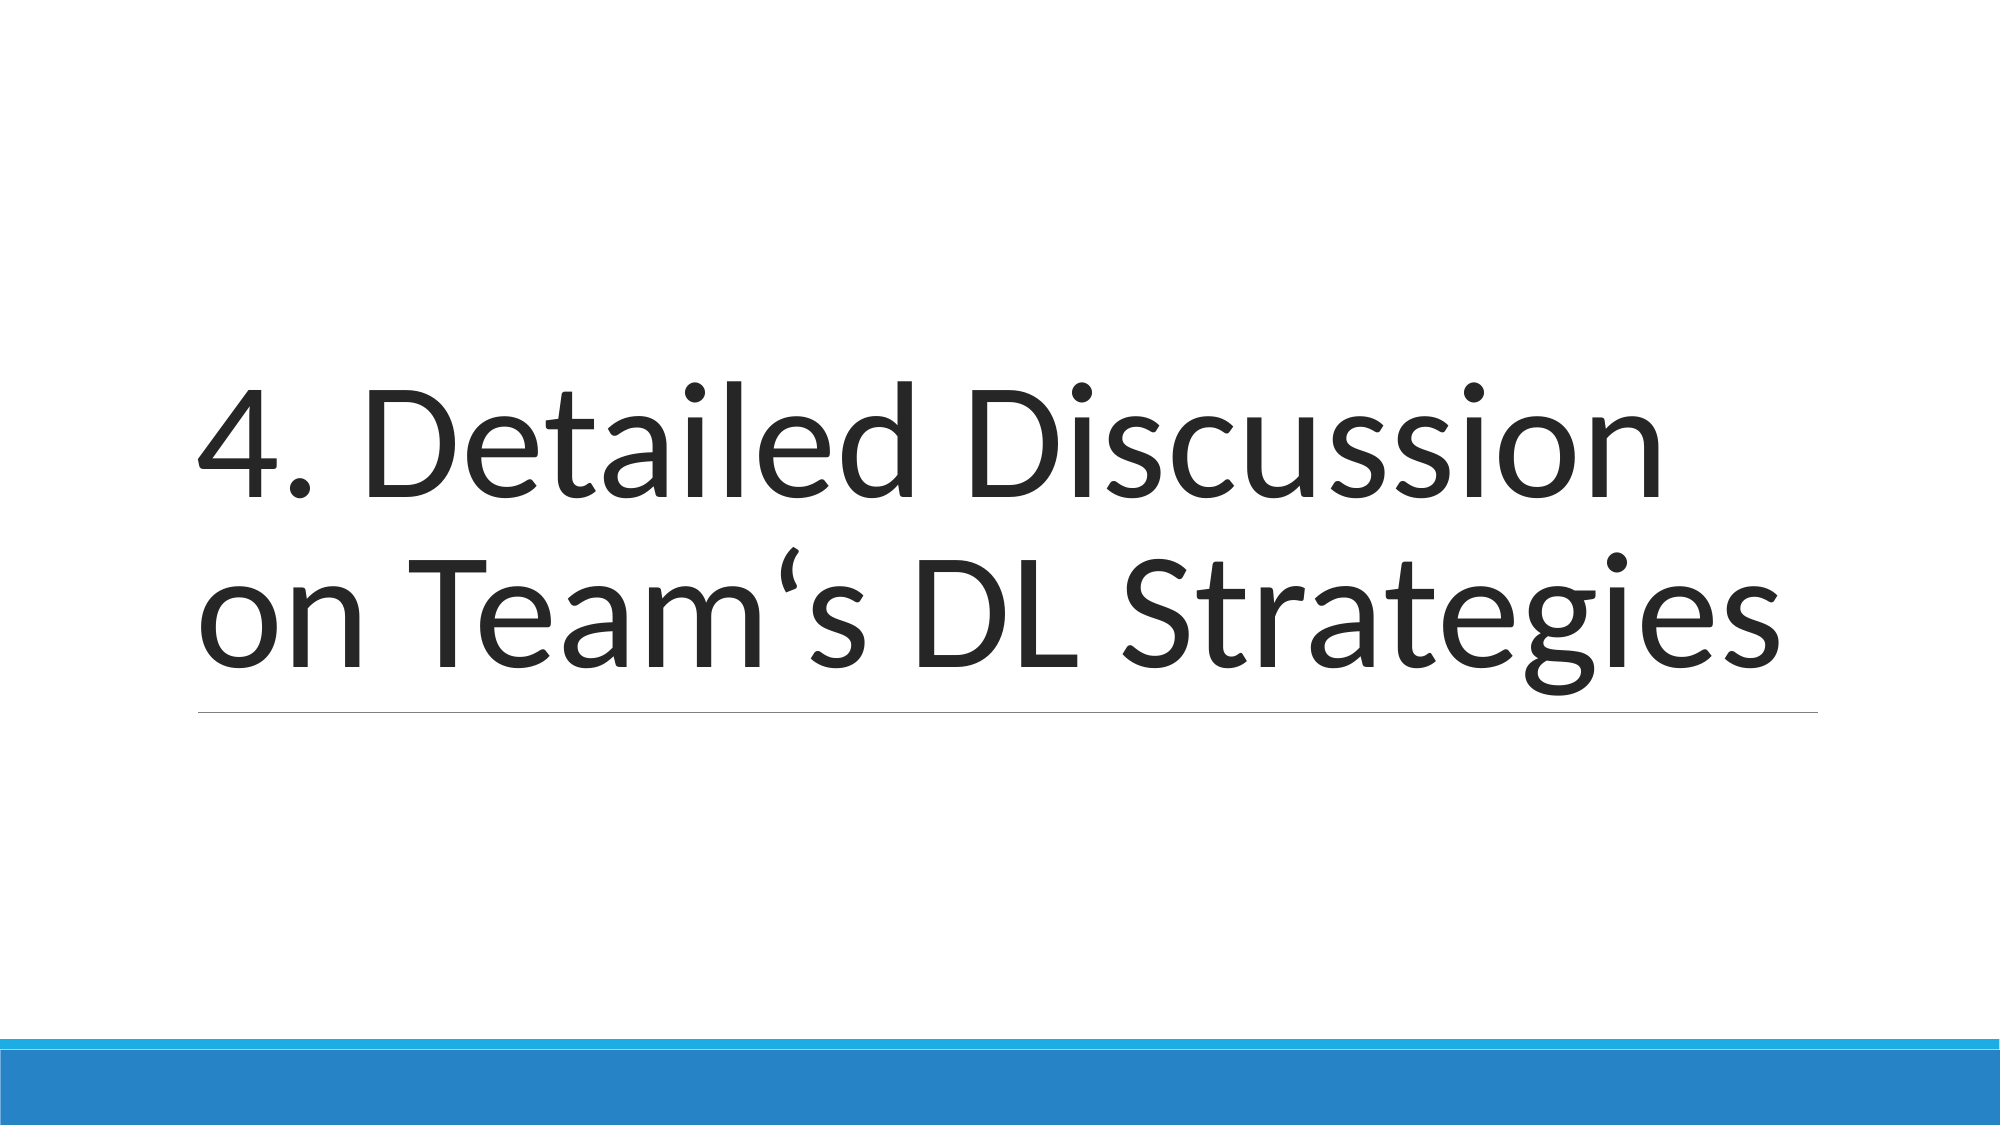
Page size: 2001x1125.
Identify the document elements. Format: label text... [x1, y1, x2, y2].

title 4. Detailed Discussion on Team‘s DL Strategies [180, 124, 1830, 710]
